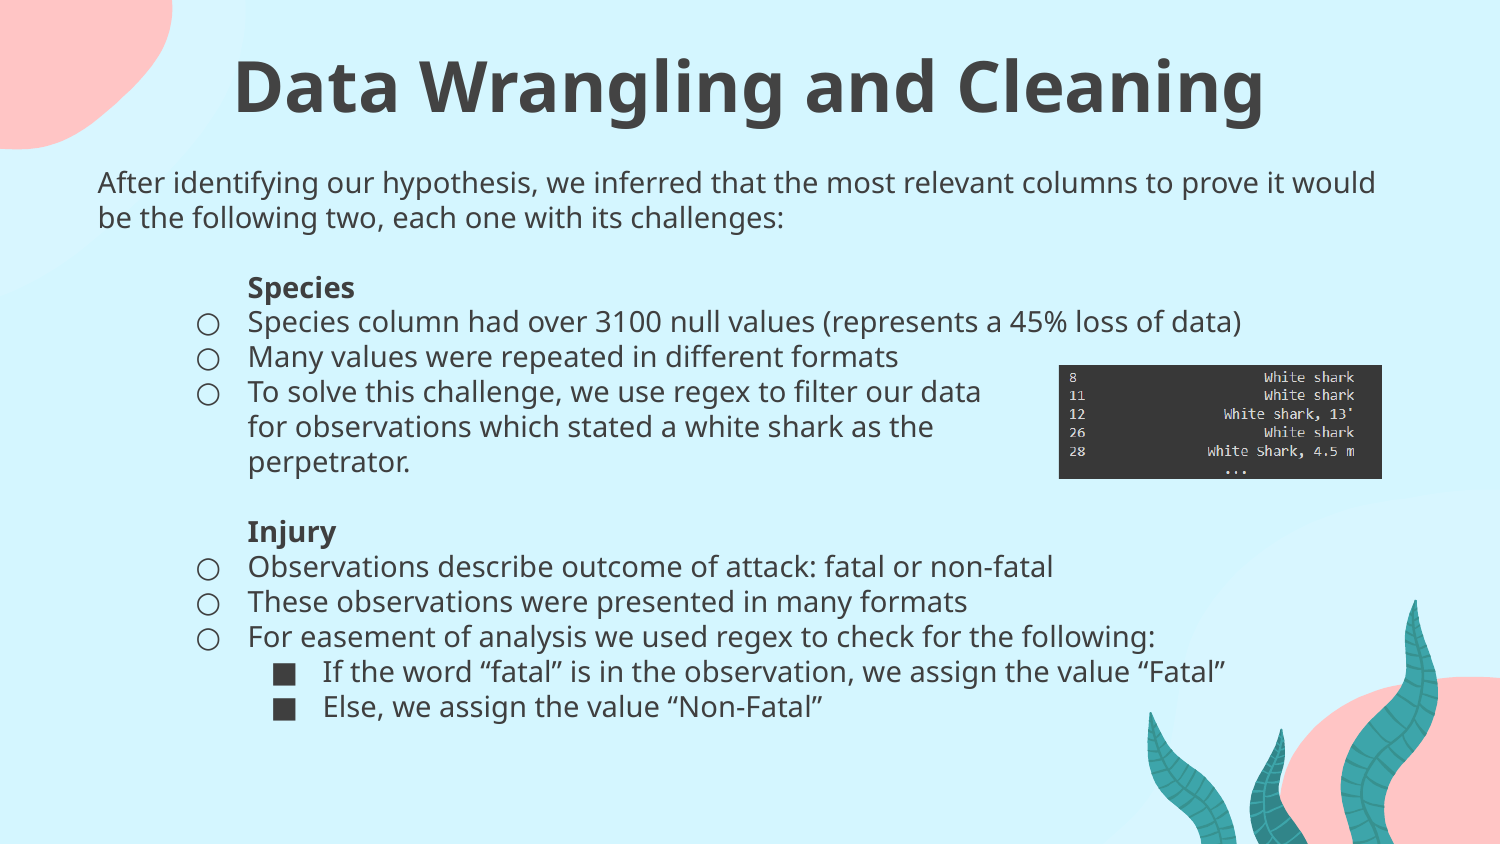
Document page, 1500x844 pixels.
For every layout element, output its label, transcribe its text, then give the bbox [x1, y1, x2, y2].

title Data Wrangling and Cleaning [118, 27, 1382, 122]
text_box After identifying our hypothesis, we inferred that the most relevant columns to prove it would be the following two, each one with its challenges: Species Species column had over 3100 null values (represents a 45% loss of data) Many values were repeated in different formats To solve this challenge, we use regex to filter our data for observations which stated a white shark as the perpetrator. Injury Observations describe outcome of attack: fatal or non-fatal These observations were presented in many formats For easement of analysis we used regex to check for the following: If the word “fatal” is in the observation, we assign the value “Fatal” Else, we assign the value “Non-Fatal” [82, 148, 1418, 780]
picture [1058, 365, 1383, 479]
